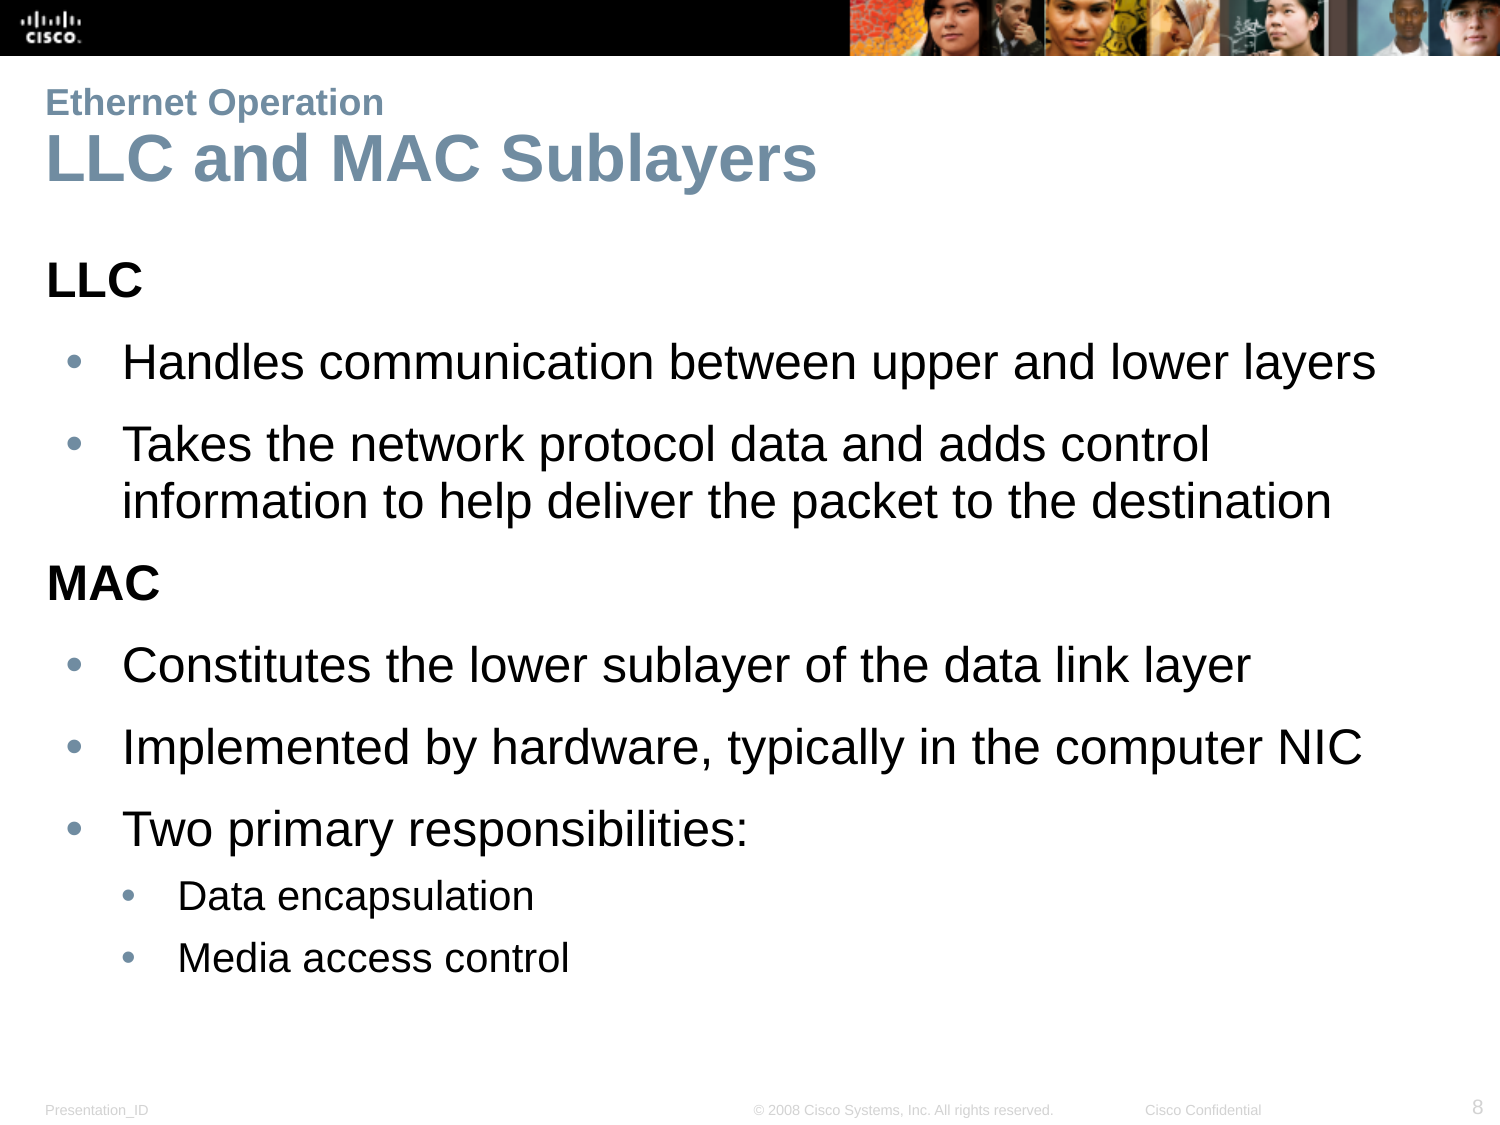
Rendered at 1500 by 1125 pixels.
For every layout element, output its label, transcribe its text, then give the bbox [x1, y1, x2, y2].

list LLC Handles communication between upper and lower layers Takes the network protocol data and adds control information to help deliver the packet to the destination MAC Constitutes the lower sublayer of the data link layer Implemented by hardware, typically in the computer NIC Two primary responsibilities: Data encapsulation Media access control [32, 245, 1466, 1062]
title Ethernet Operation LLC and MAC Sublayers [31, 64, 1471, 203]
picture [0, 0, 1500, 56]
